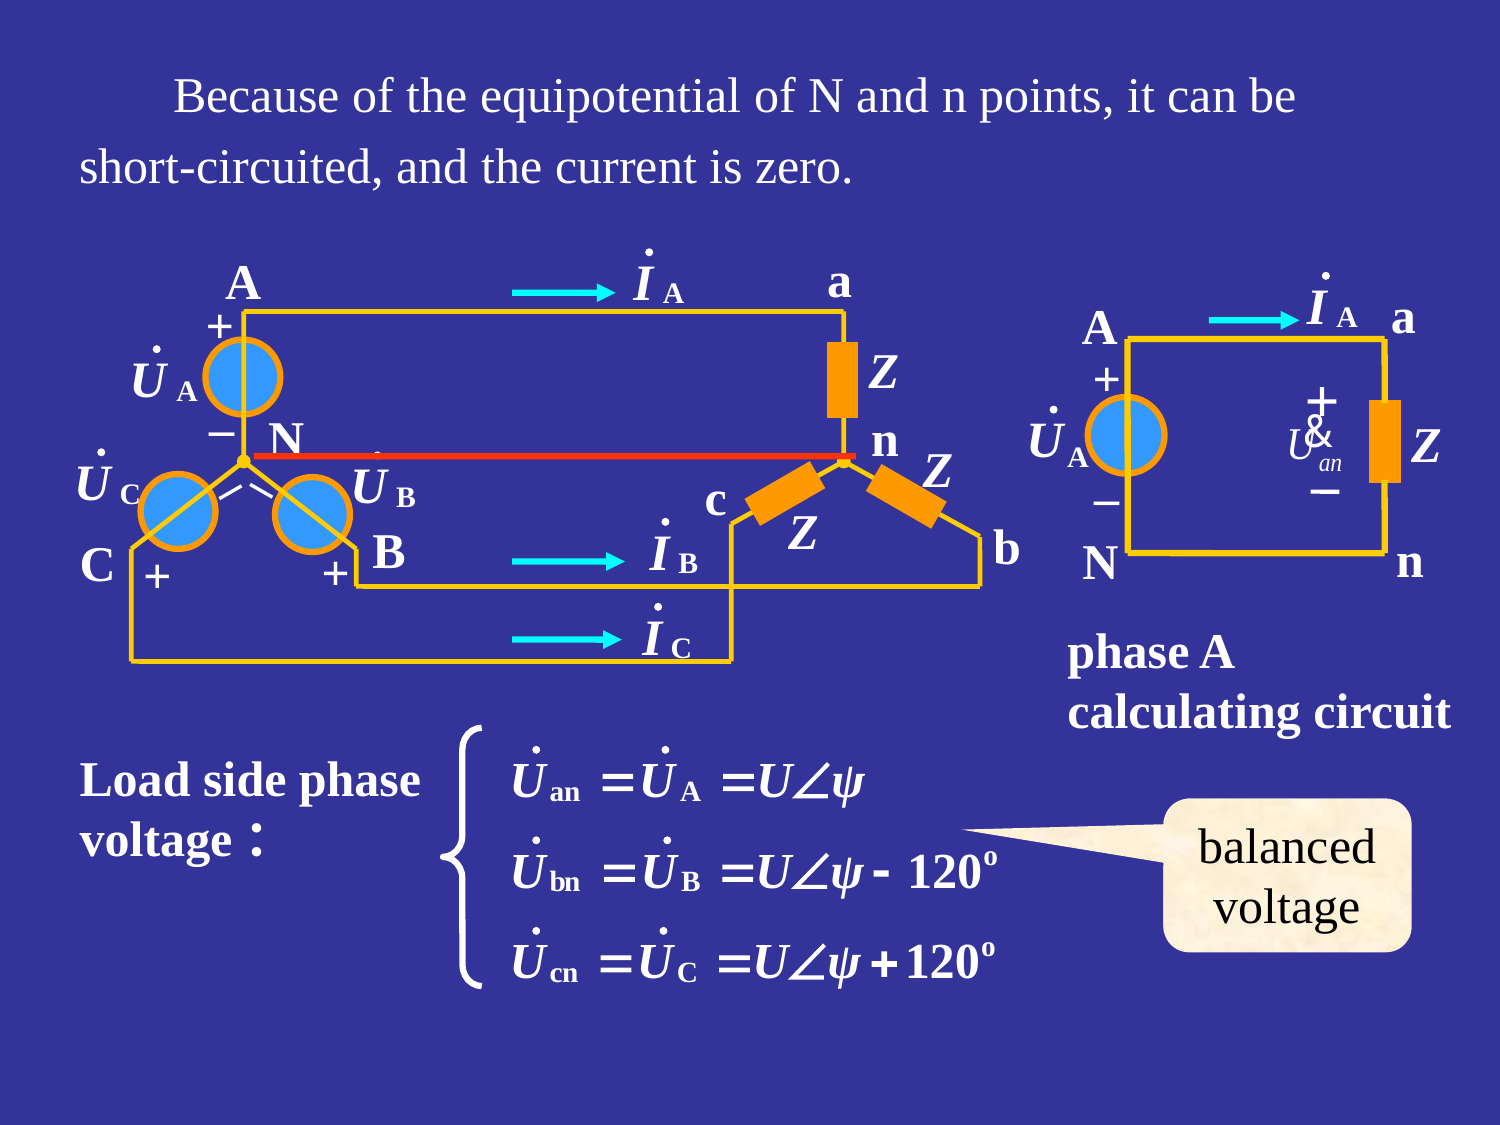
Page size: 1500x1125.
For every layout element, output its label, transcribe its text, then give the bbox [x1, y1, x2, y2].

text_box [442, 727, 482, 987]
text_box balanced voltage [1013, 798, 1412, 953]
text_box Load side phase voltage： [64, 739, 464, 875]
text_box Because of the equipotential of N and n points, it can be short-circuited, and the current is zero. [64, 42, 1328, 202]
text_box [1281, 385, 1352, 492]
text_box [501, 715, 1010, 992]
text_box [64, 219, 1053, 667]
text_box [1021, 243, 1463, 598]
text_box phase A calculating circuit [1052, 611, 1477, 747]
